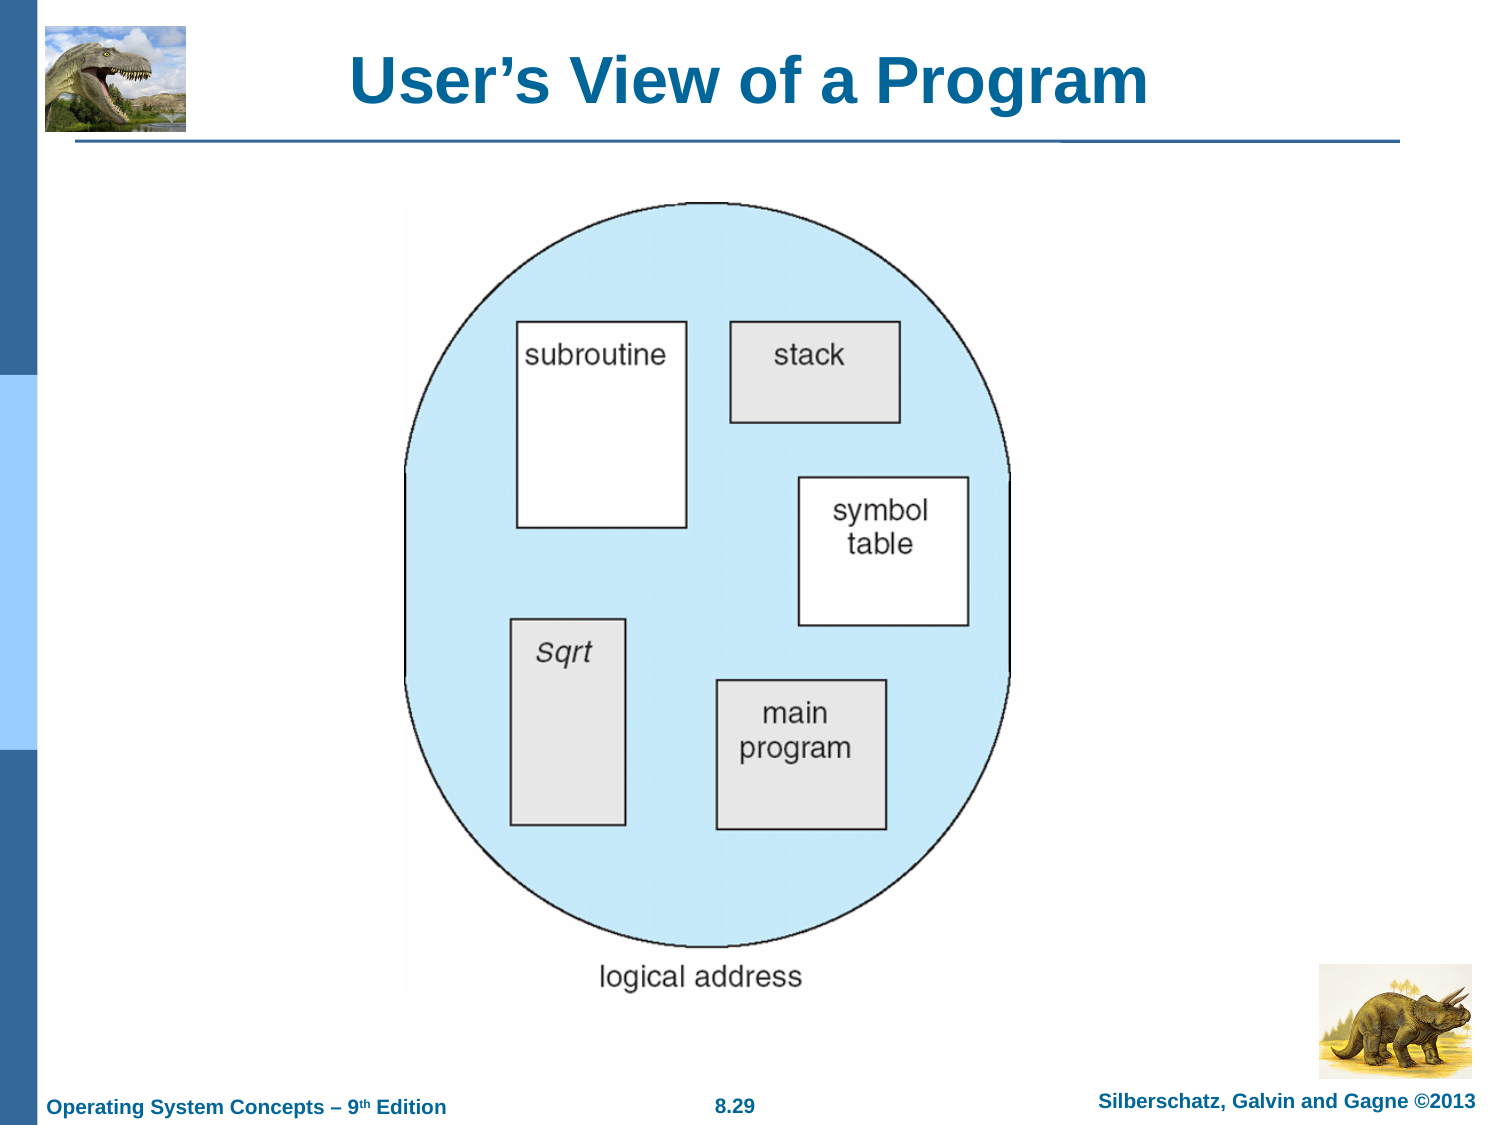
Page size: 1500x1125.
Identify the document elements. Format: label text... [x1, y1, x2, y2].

picture [45, 26, 186, 132]
title User’s View of a Program [74, 29, 1426, 125]
picture [1319, 964, 1472, 1079]
picture [404, 202, 1012, 997]
